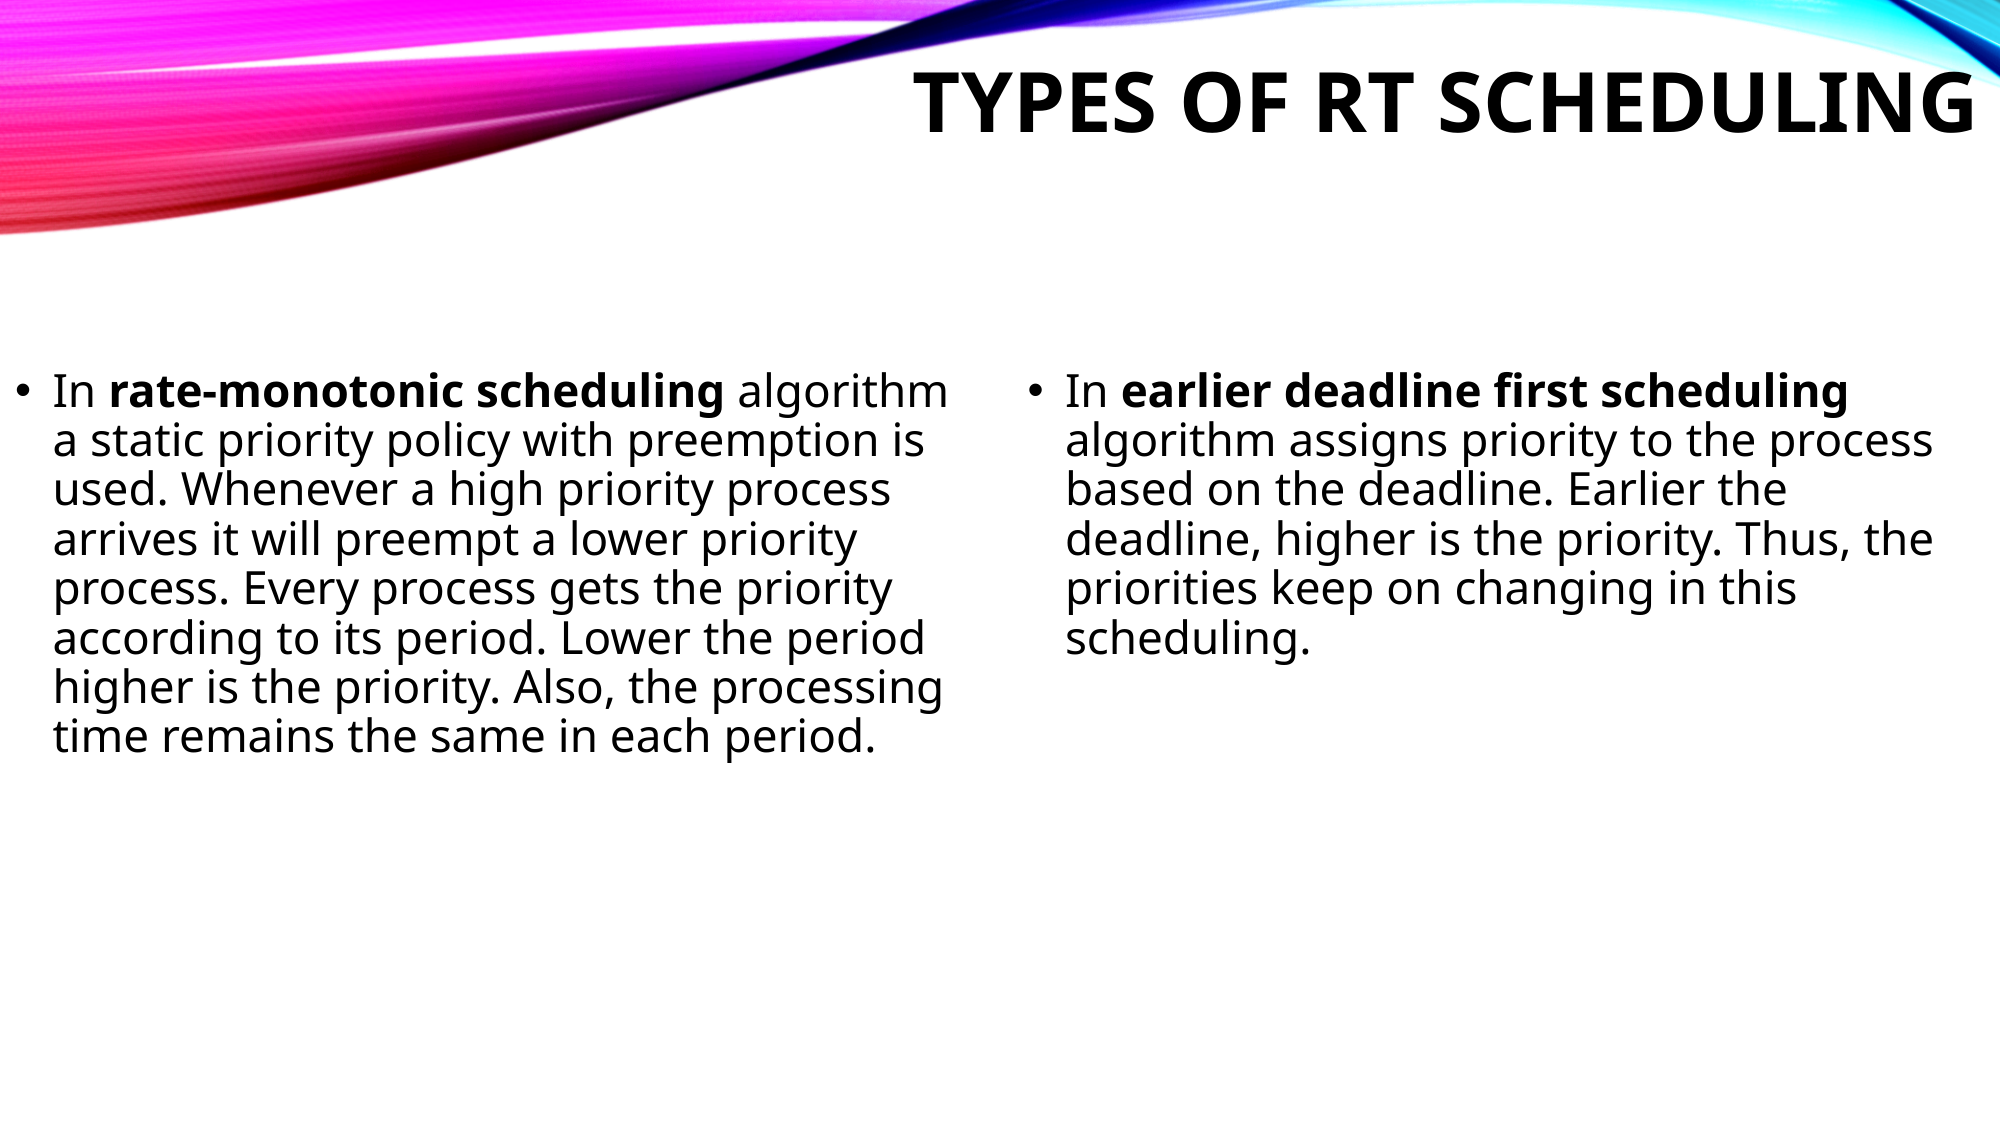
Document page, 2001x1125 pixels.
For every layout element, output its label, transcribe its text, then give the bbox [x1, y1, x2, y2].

list In earlier deadline first scheduling algorithm assigns priority to the process based on the deadline. Earlier the deadline, higher is the priority. Thus, the priorities keep on changing in this scheduling. [1012, 360, 2000, 1021]
picture [0, 0, 2000, 237]
list In rate-monotonic scheduling algorithm a static priority policy with preemption is used. Whenever a high priority process arrives it will preempt a lower priority process. Every process gets the priority according to its period. Lower the period higher is the priority. Also, the processing time remains the same in each period. [0, 360, 988, 1021]
picture [1994, 46, 2000, 75]
title Types of RT Scheduling [581, 0, 1994, 213]
picture [1994, 0, 2000, 45]
